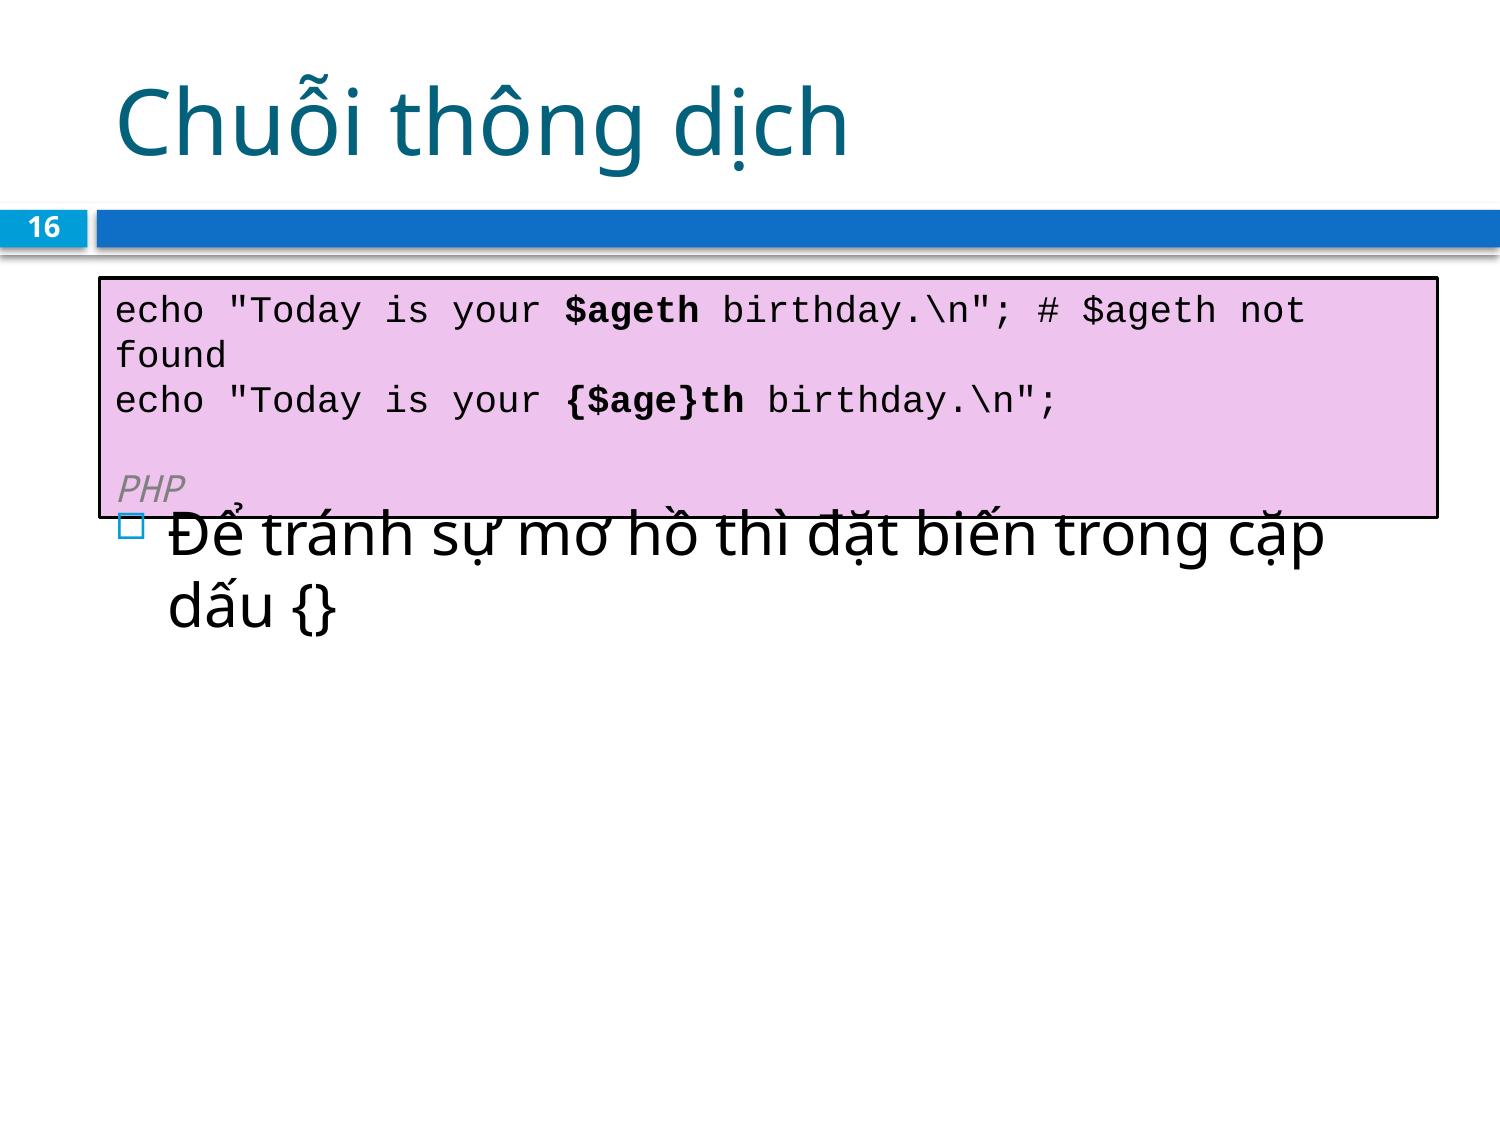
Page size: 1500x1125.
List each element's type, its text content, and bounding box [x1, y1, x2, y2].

slide_number 16 [0, 208, 88, 249]
title Chuỗi thông dịch [99, 37, 1438, 201]
text_box Để tránh sự mơ hồ thì đặt biến trong cặp dấu {} [100, 487, 1438, 1125]
text_box echo "Today is your $ageth birthday.\n"; # $ageth not found echo "Today is your {$age}th birthday.\n"; PHP [99, 278, 1438, 518]
